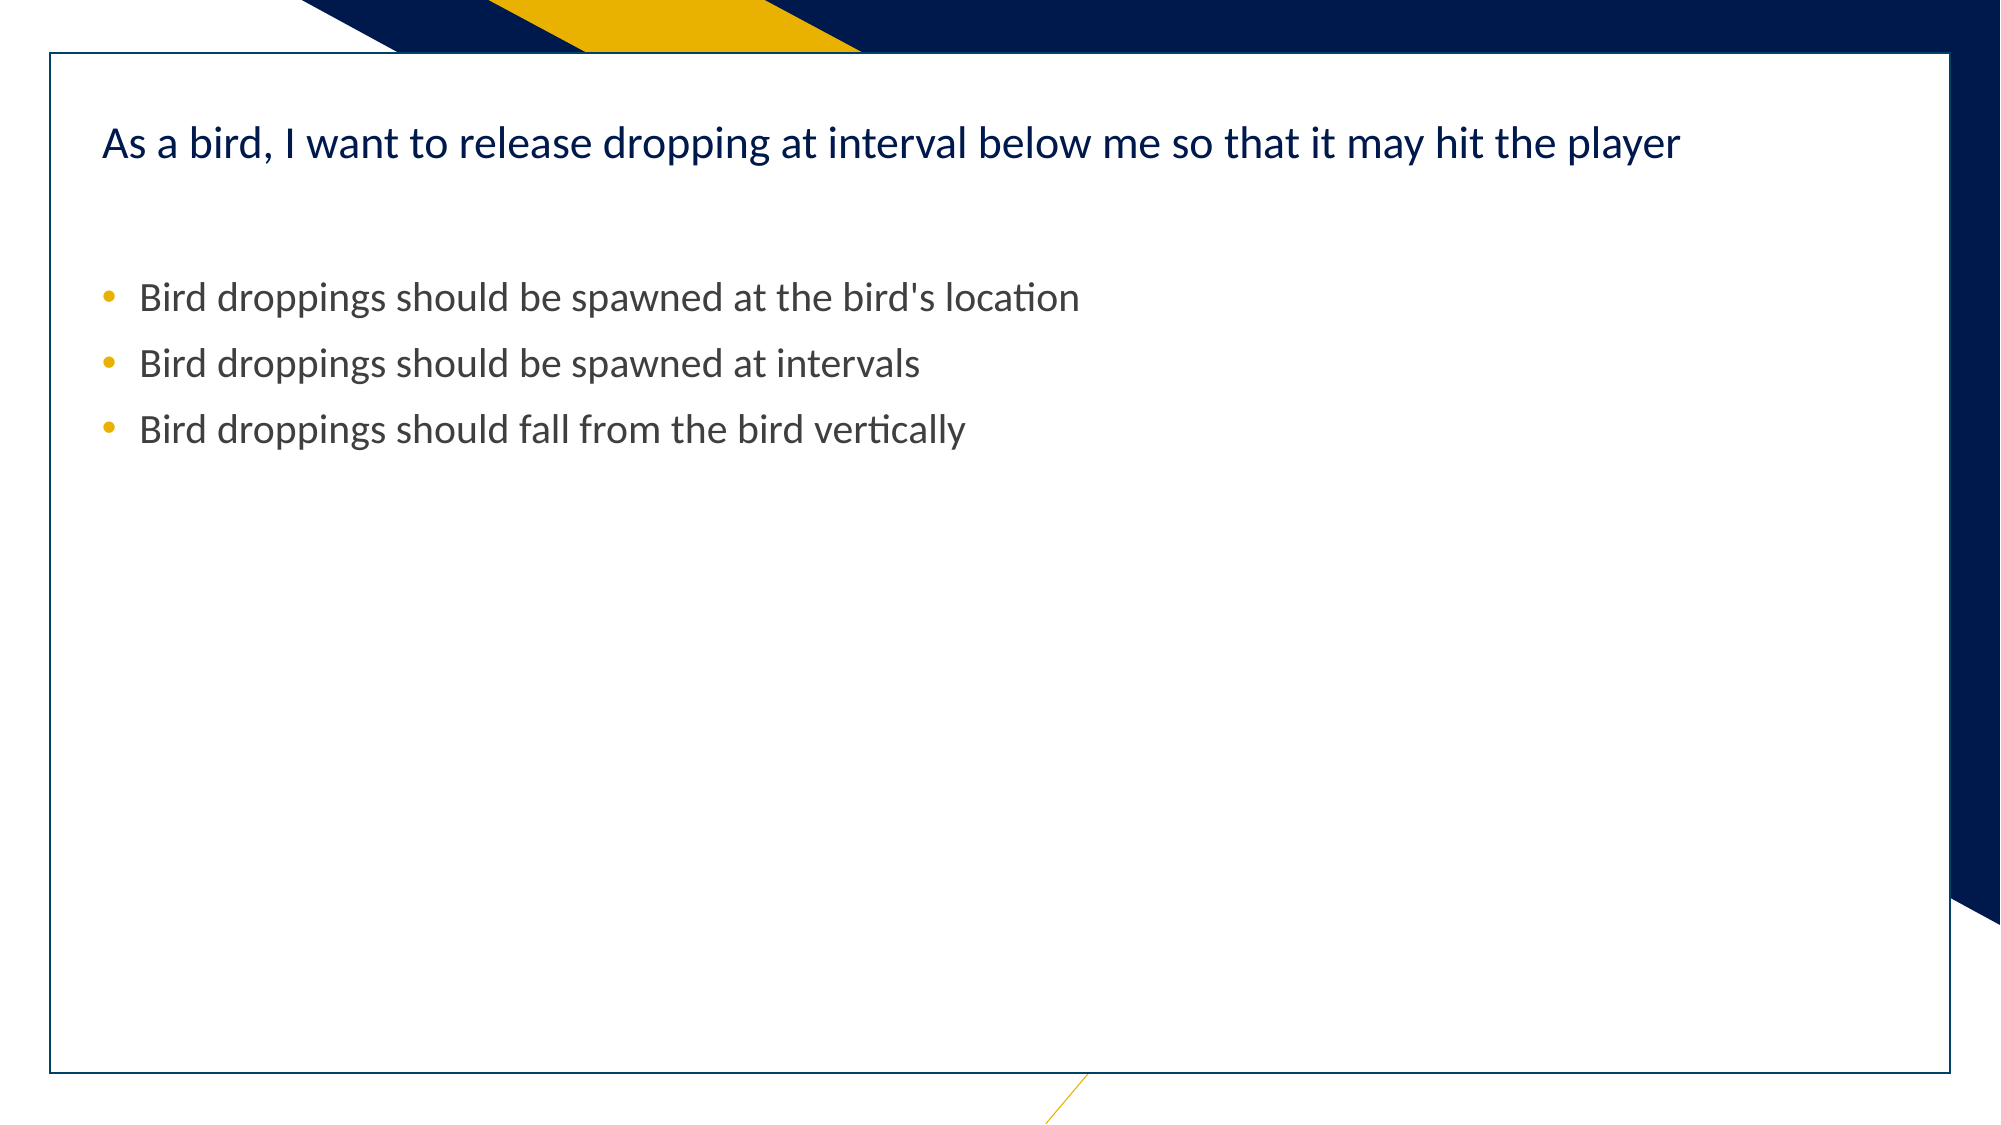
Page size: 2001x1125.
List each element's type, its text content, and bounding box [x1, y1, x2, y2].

title As a bird, I want to release dropping at interval below me so that it may hit the player [87, 70, 1923, 223]
list Bird droppings should be spawned at the bird's location Bird droppings should be spawned at intervals Bird droppings should fall from the bird vertically [87, 268, 1334, 973]
text_box v [49, 52, 1951, 1074]
